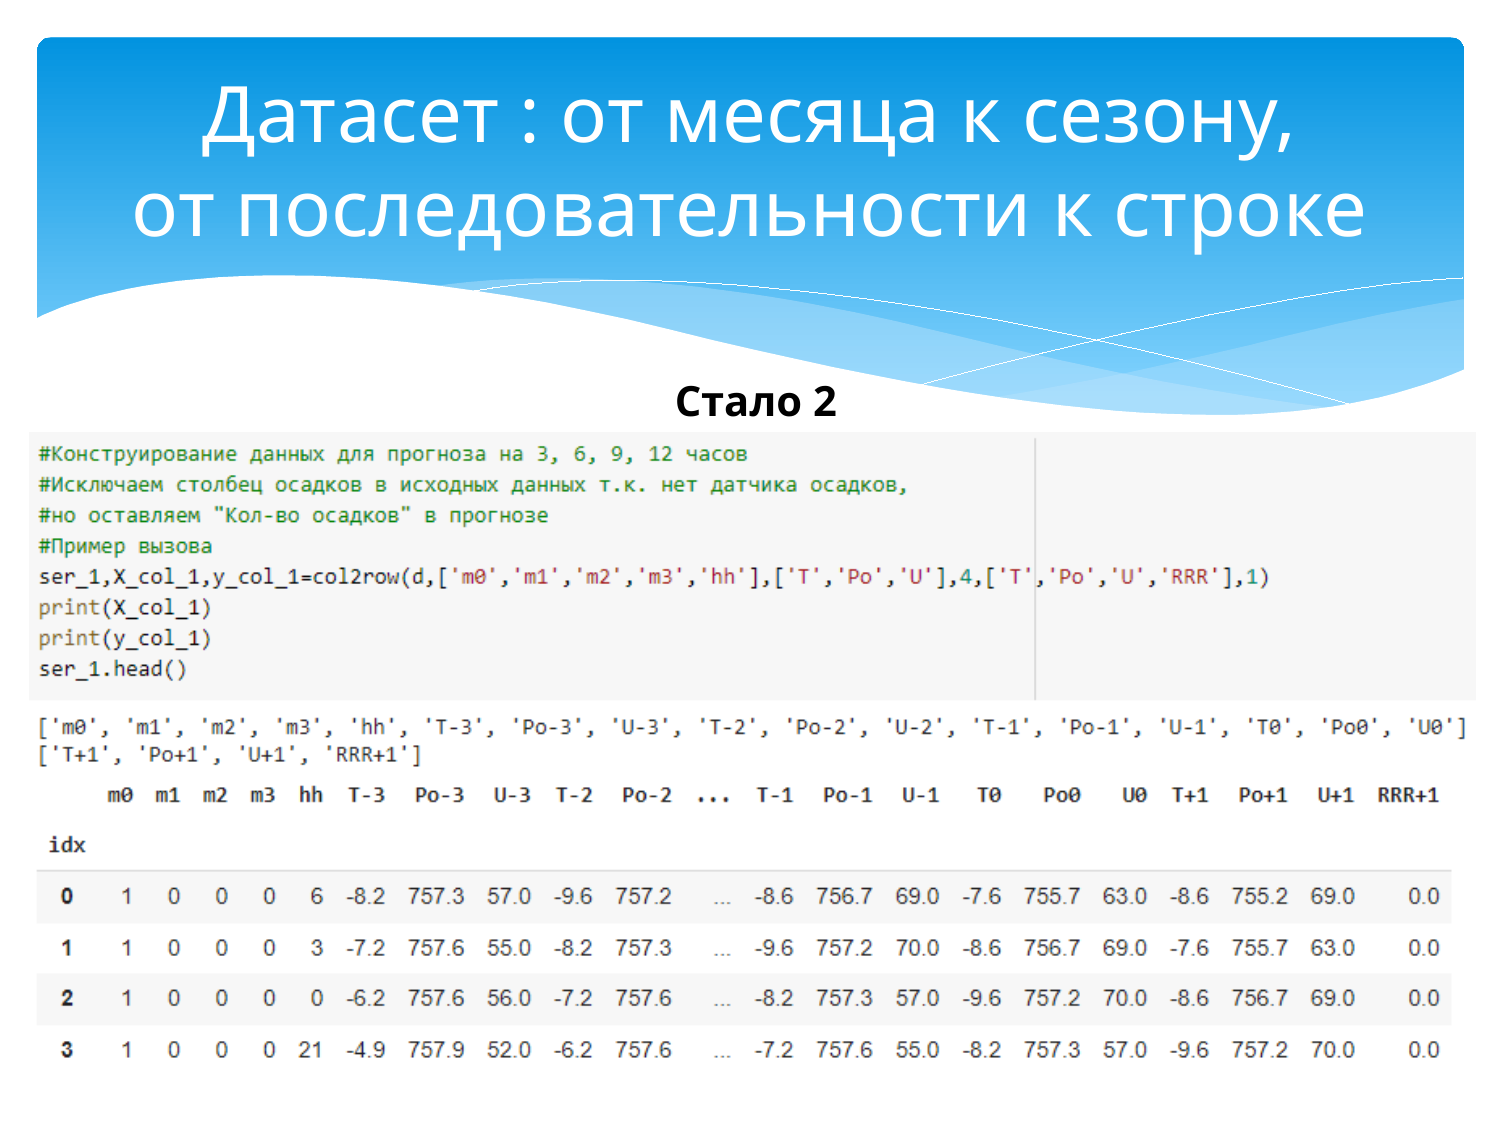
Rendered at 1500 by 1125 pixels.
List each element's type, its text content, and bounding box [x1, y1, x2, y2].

title Датасет : от месяца к сезону, от последовательности к строке [75, 55, 1425, 261]
text_box Стало 2 [660, 366, 852, 430]
picture [29, 432, 1476, 1075]
